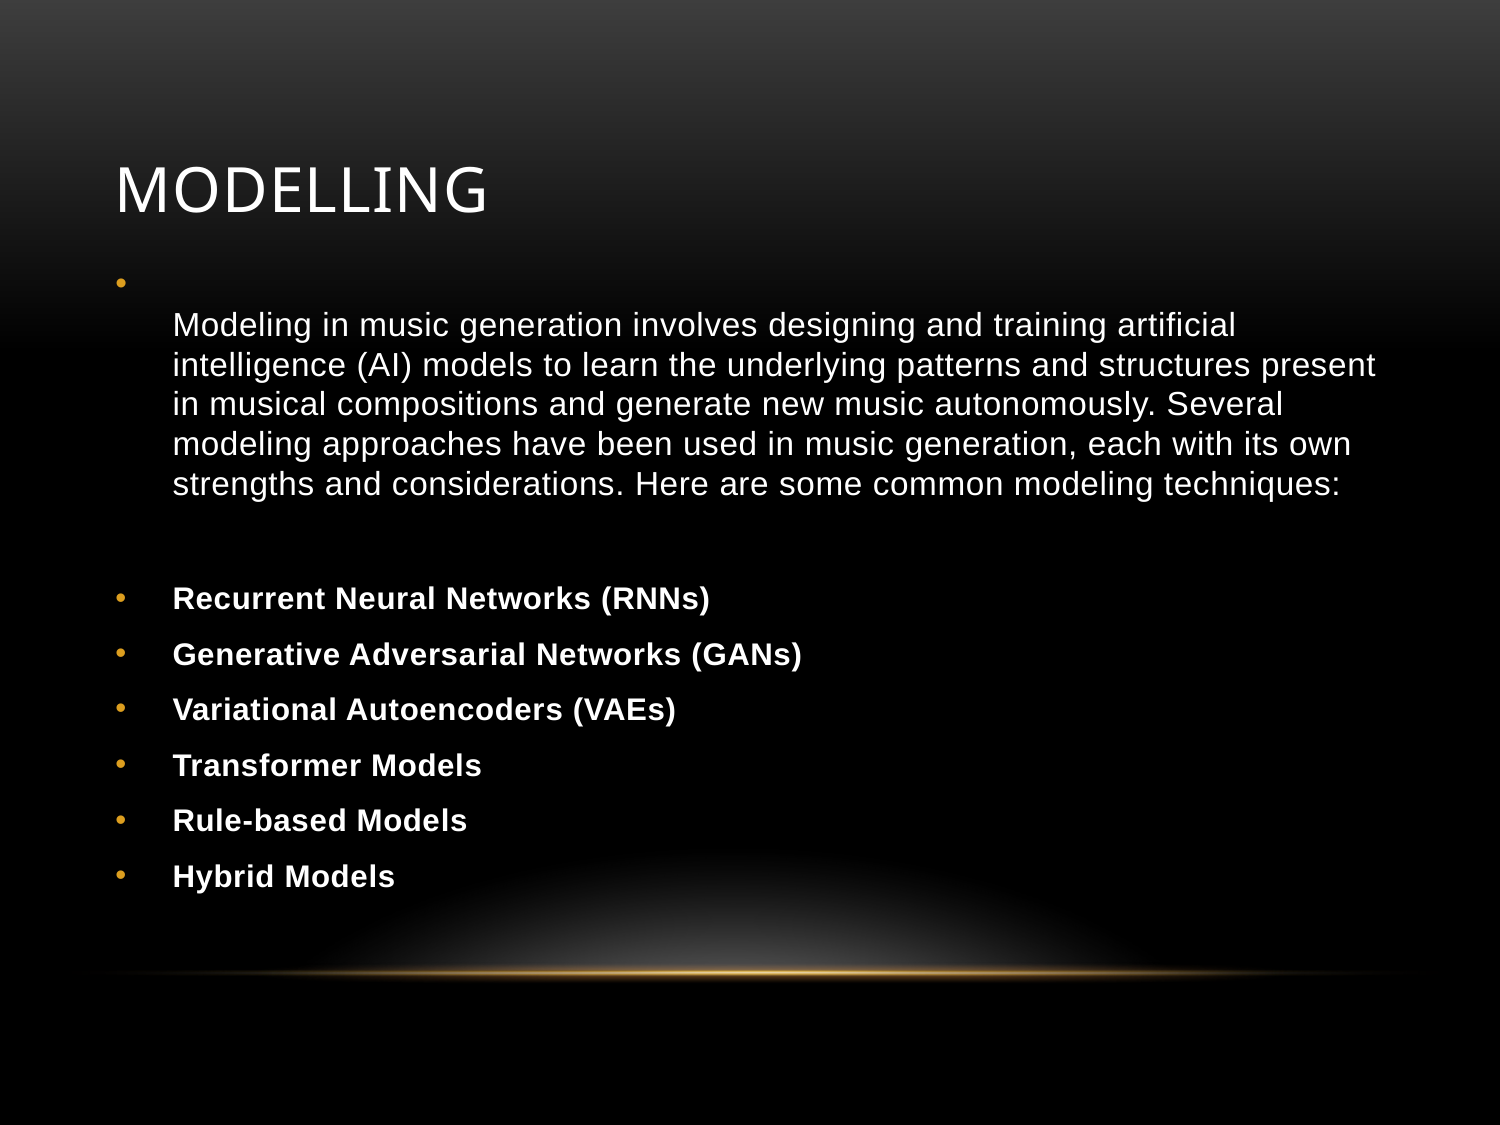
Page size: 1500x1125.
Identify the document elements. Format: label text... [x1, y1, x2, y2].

list Modeling in music generation involves designing and training artificial intelligence (AI) models to learn the underlying patterns and structures present in musical compositions and generate new music autonomously. Several modeling approaches have been used in music generation, each with its own strengths and considerations. Here are some common modeling techniques: Recurrent Neural Networks (RNNs) Generative Adversarial Networks (GANs) Variational Autoencoders (VAEs) Transformer Models Rule-based Models Hybrid Models [100, 255, 1401, 931]
picture [0, 0, 1500, 1125]
title MODELLING [99, 45, 1400, 233]
